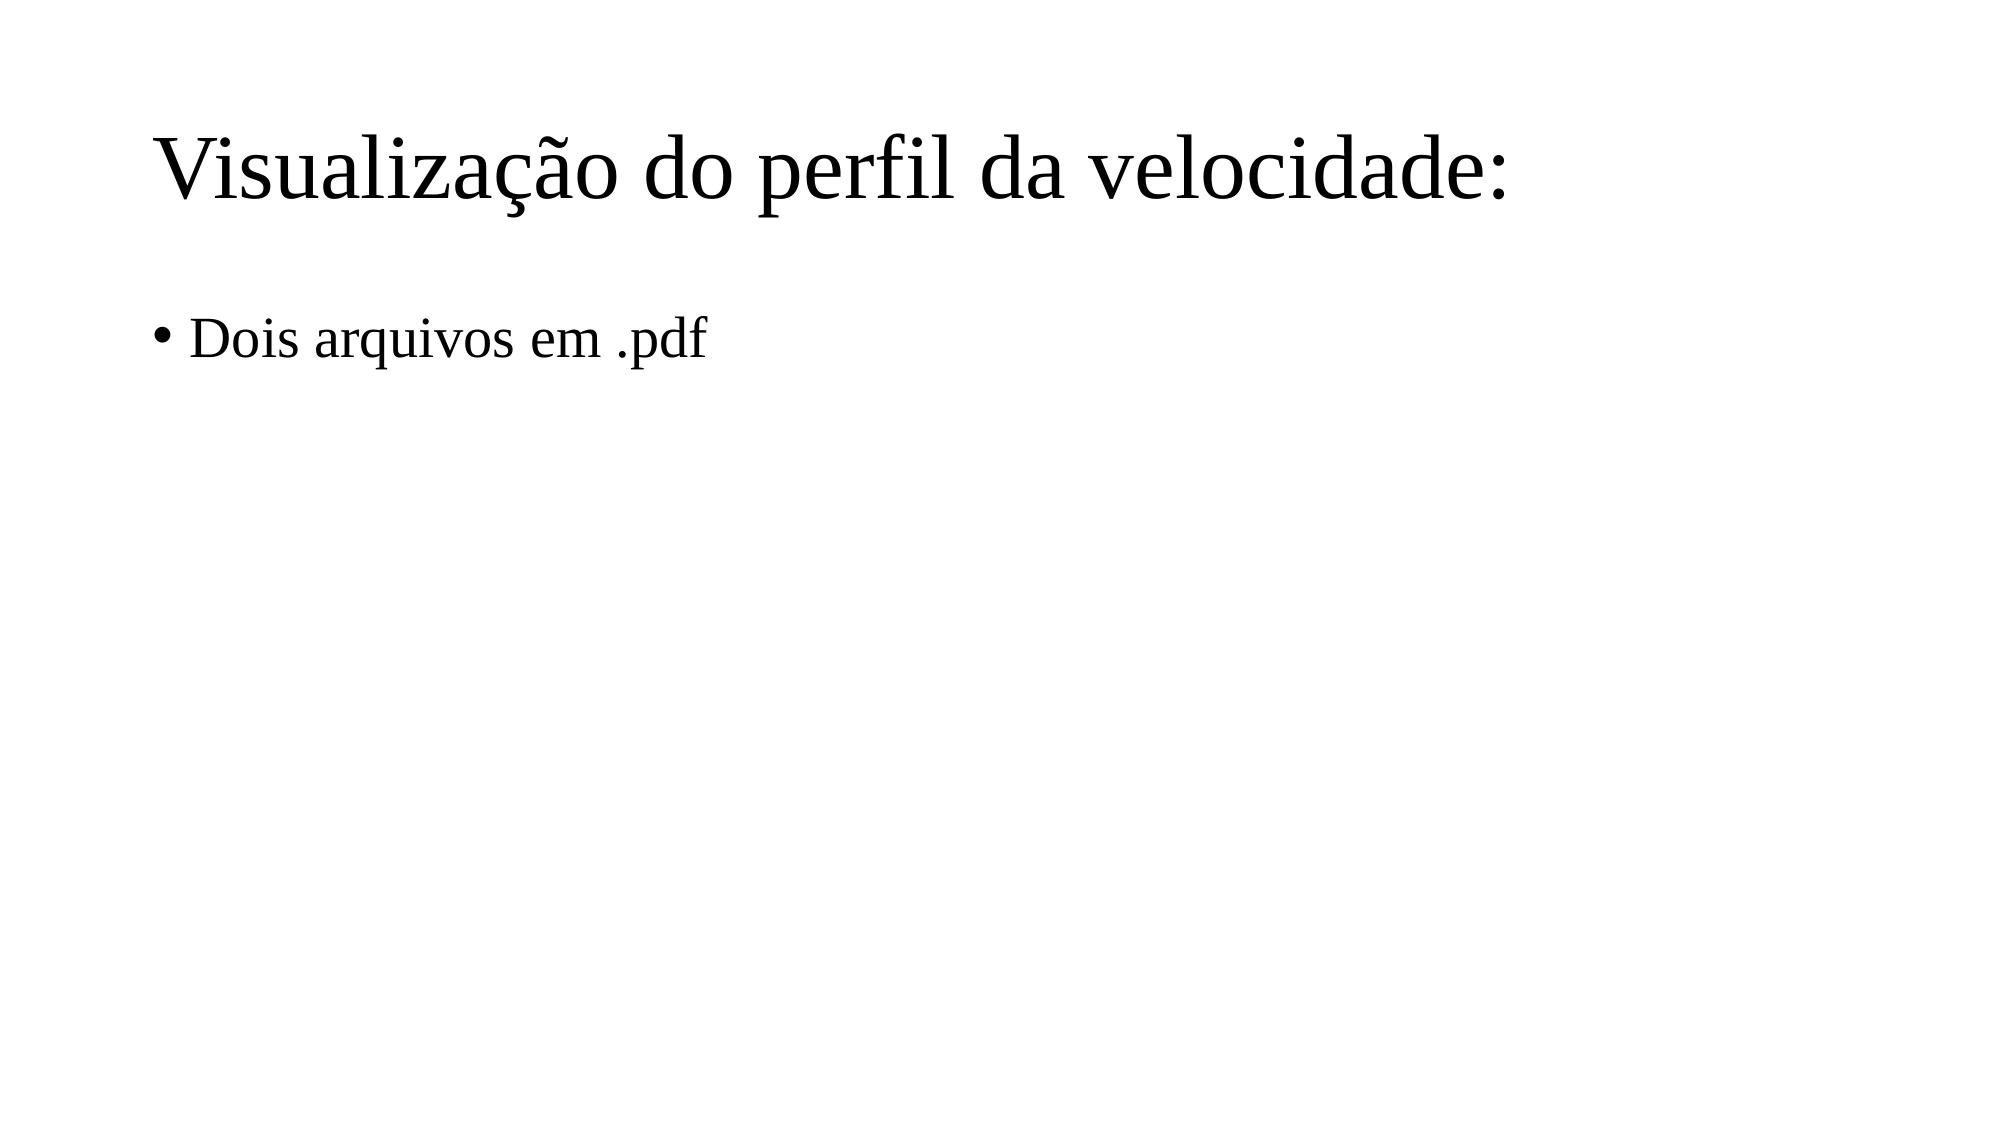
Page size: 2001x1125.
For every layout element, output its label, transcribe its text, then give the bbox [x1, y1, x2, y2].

title Visualização do perfil da velocidade: [137, 59, 1863, 278]
list Dois arquivos em .pdf [137, 299, 1863, 1014]
